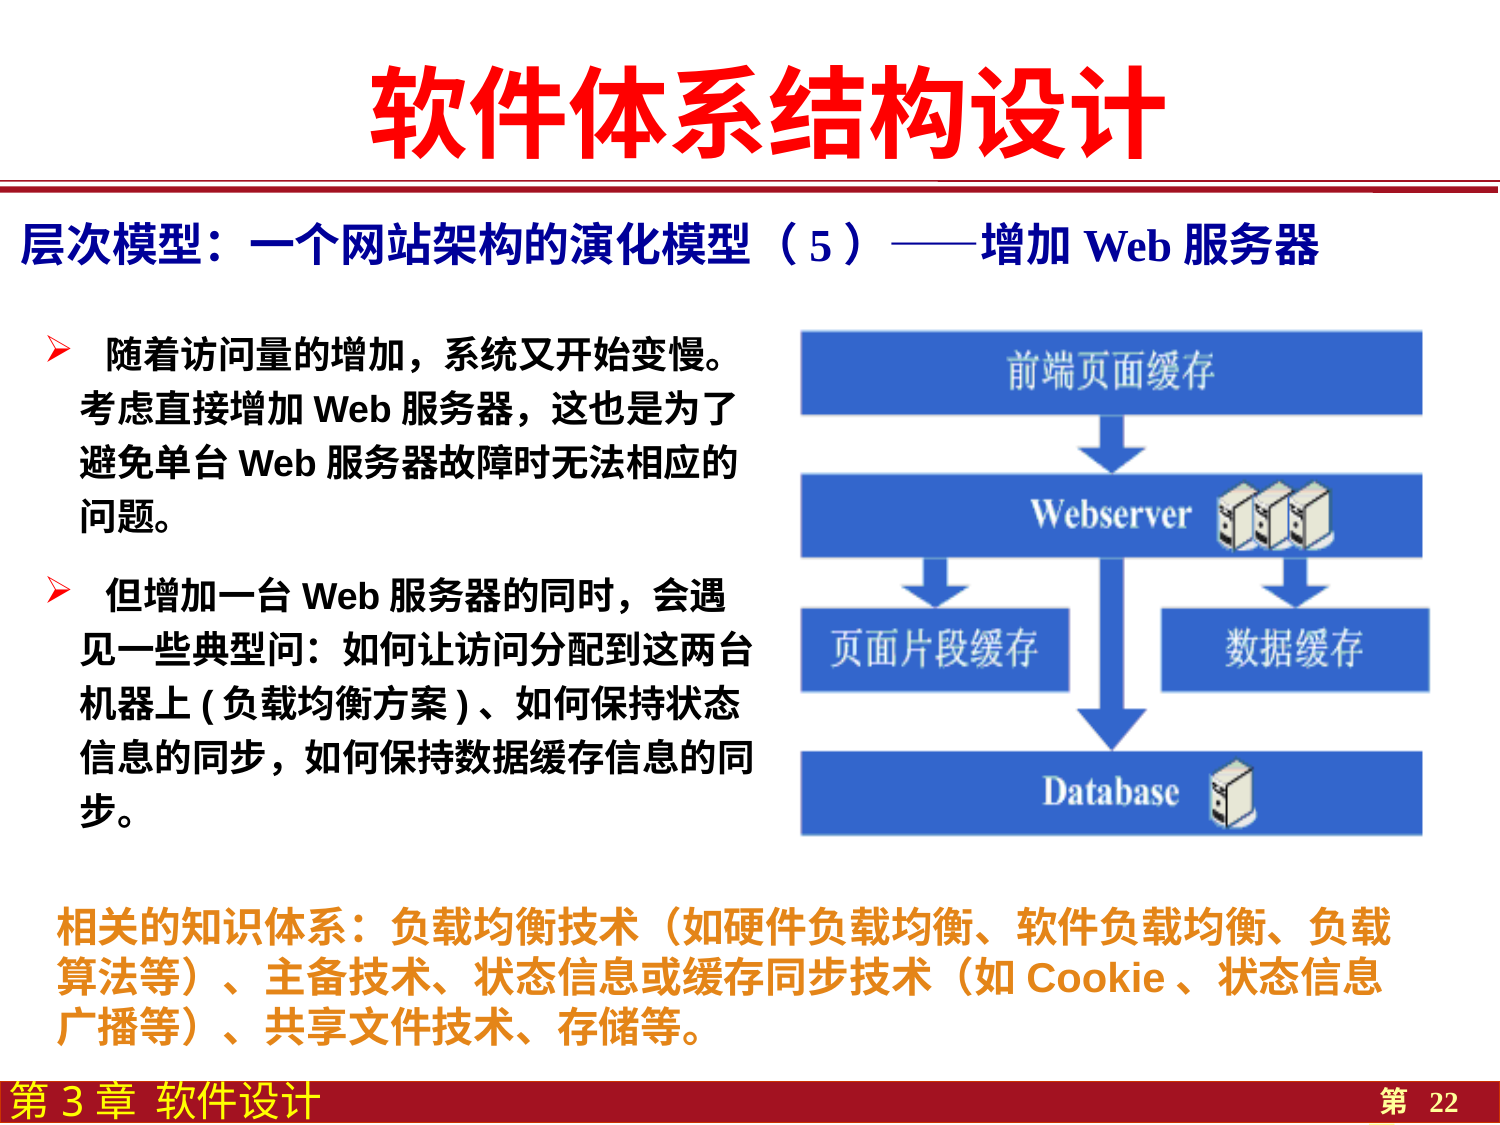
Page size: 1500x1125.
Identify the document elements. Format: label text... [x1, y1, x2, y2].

text_box 软件体系结构设计 [349, 87, 1188, 154]
text_box 相关的知识体系：负载均衡技术（如硬件负载均衡、软件负载均衡、负载算法等）、主备技术、状态信息或缓存同步技术（如Cookie、状态信息广播等）、共享文件技术、存储等。 [41, 893, 1424, 1059]
text_box 层次模型：一个网站架构的演化模型（5）——增加Web服务器 [5, 208, 1424, 278]
text_box 随着访问量的增加，系统又开始变慢。考虑直接增加Web服务器，这也是为了避免单台Web服务器故障时无法相应的问题。 但增加一台Web服务器的同时，会遇见一些典型问：如何让访问分配到这两台机器上(负载均衡方案)、如何保持状态信息的同步，如何保持数据缓存信息的同步。 [29, 314, 774, 840]
picture [796, 326, 1436, 870]
